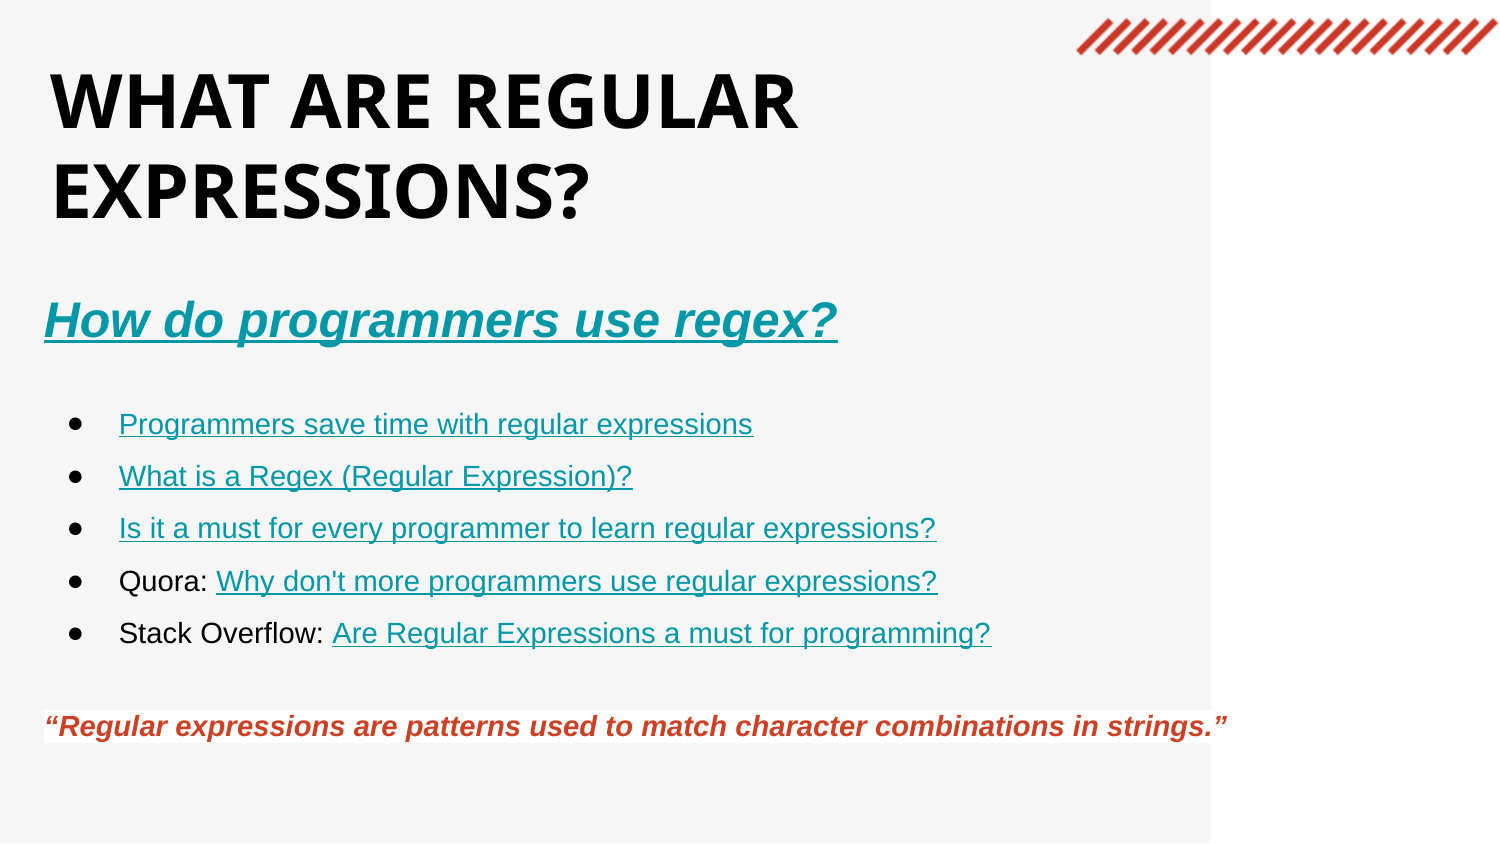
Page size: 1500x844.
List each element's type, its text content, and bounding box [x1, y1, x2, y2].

text_box How do programmers use regex? Programmers save time with regular expressions What is a Regex (Regular Expression)? Is it a must for every programmer to learn regular expressions? Quora: Why don't more programmers use regular expressions? Stack Overflow: Are Regular Expressions a must for programming? “Regular expressions are patterns used to match character combinations in strings.” [40, 275, 1460, 830]
text_box WHAT ARE REGULAR EXPRESSIONS? [47, 50, 1318, 147]
picture [0, 0, 1498, 843]
